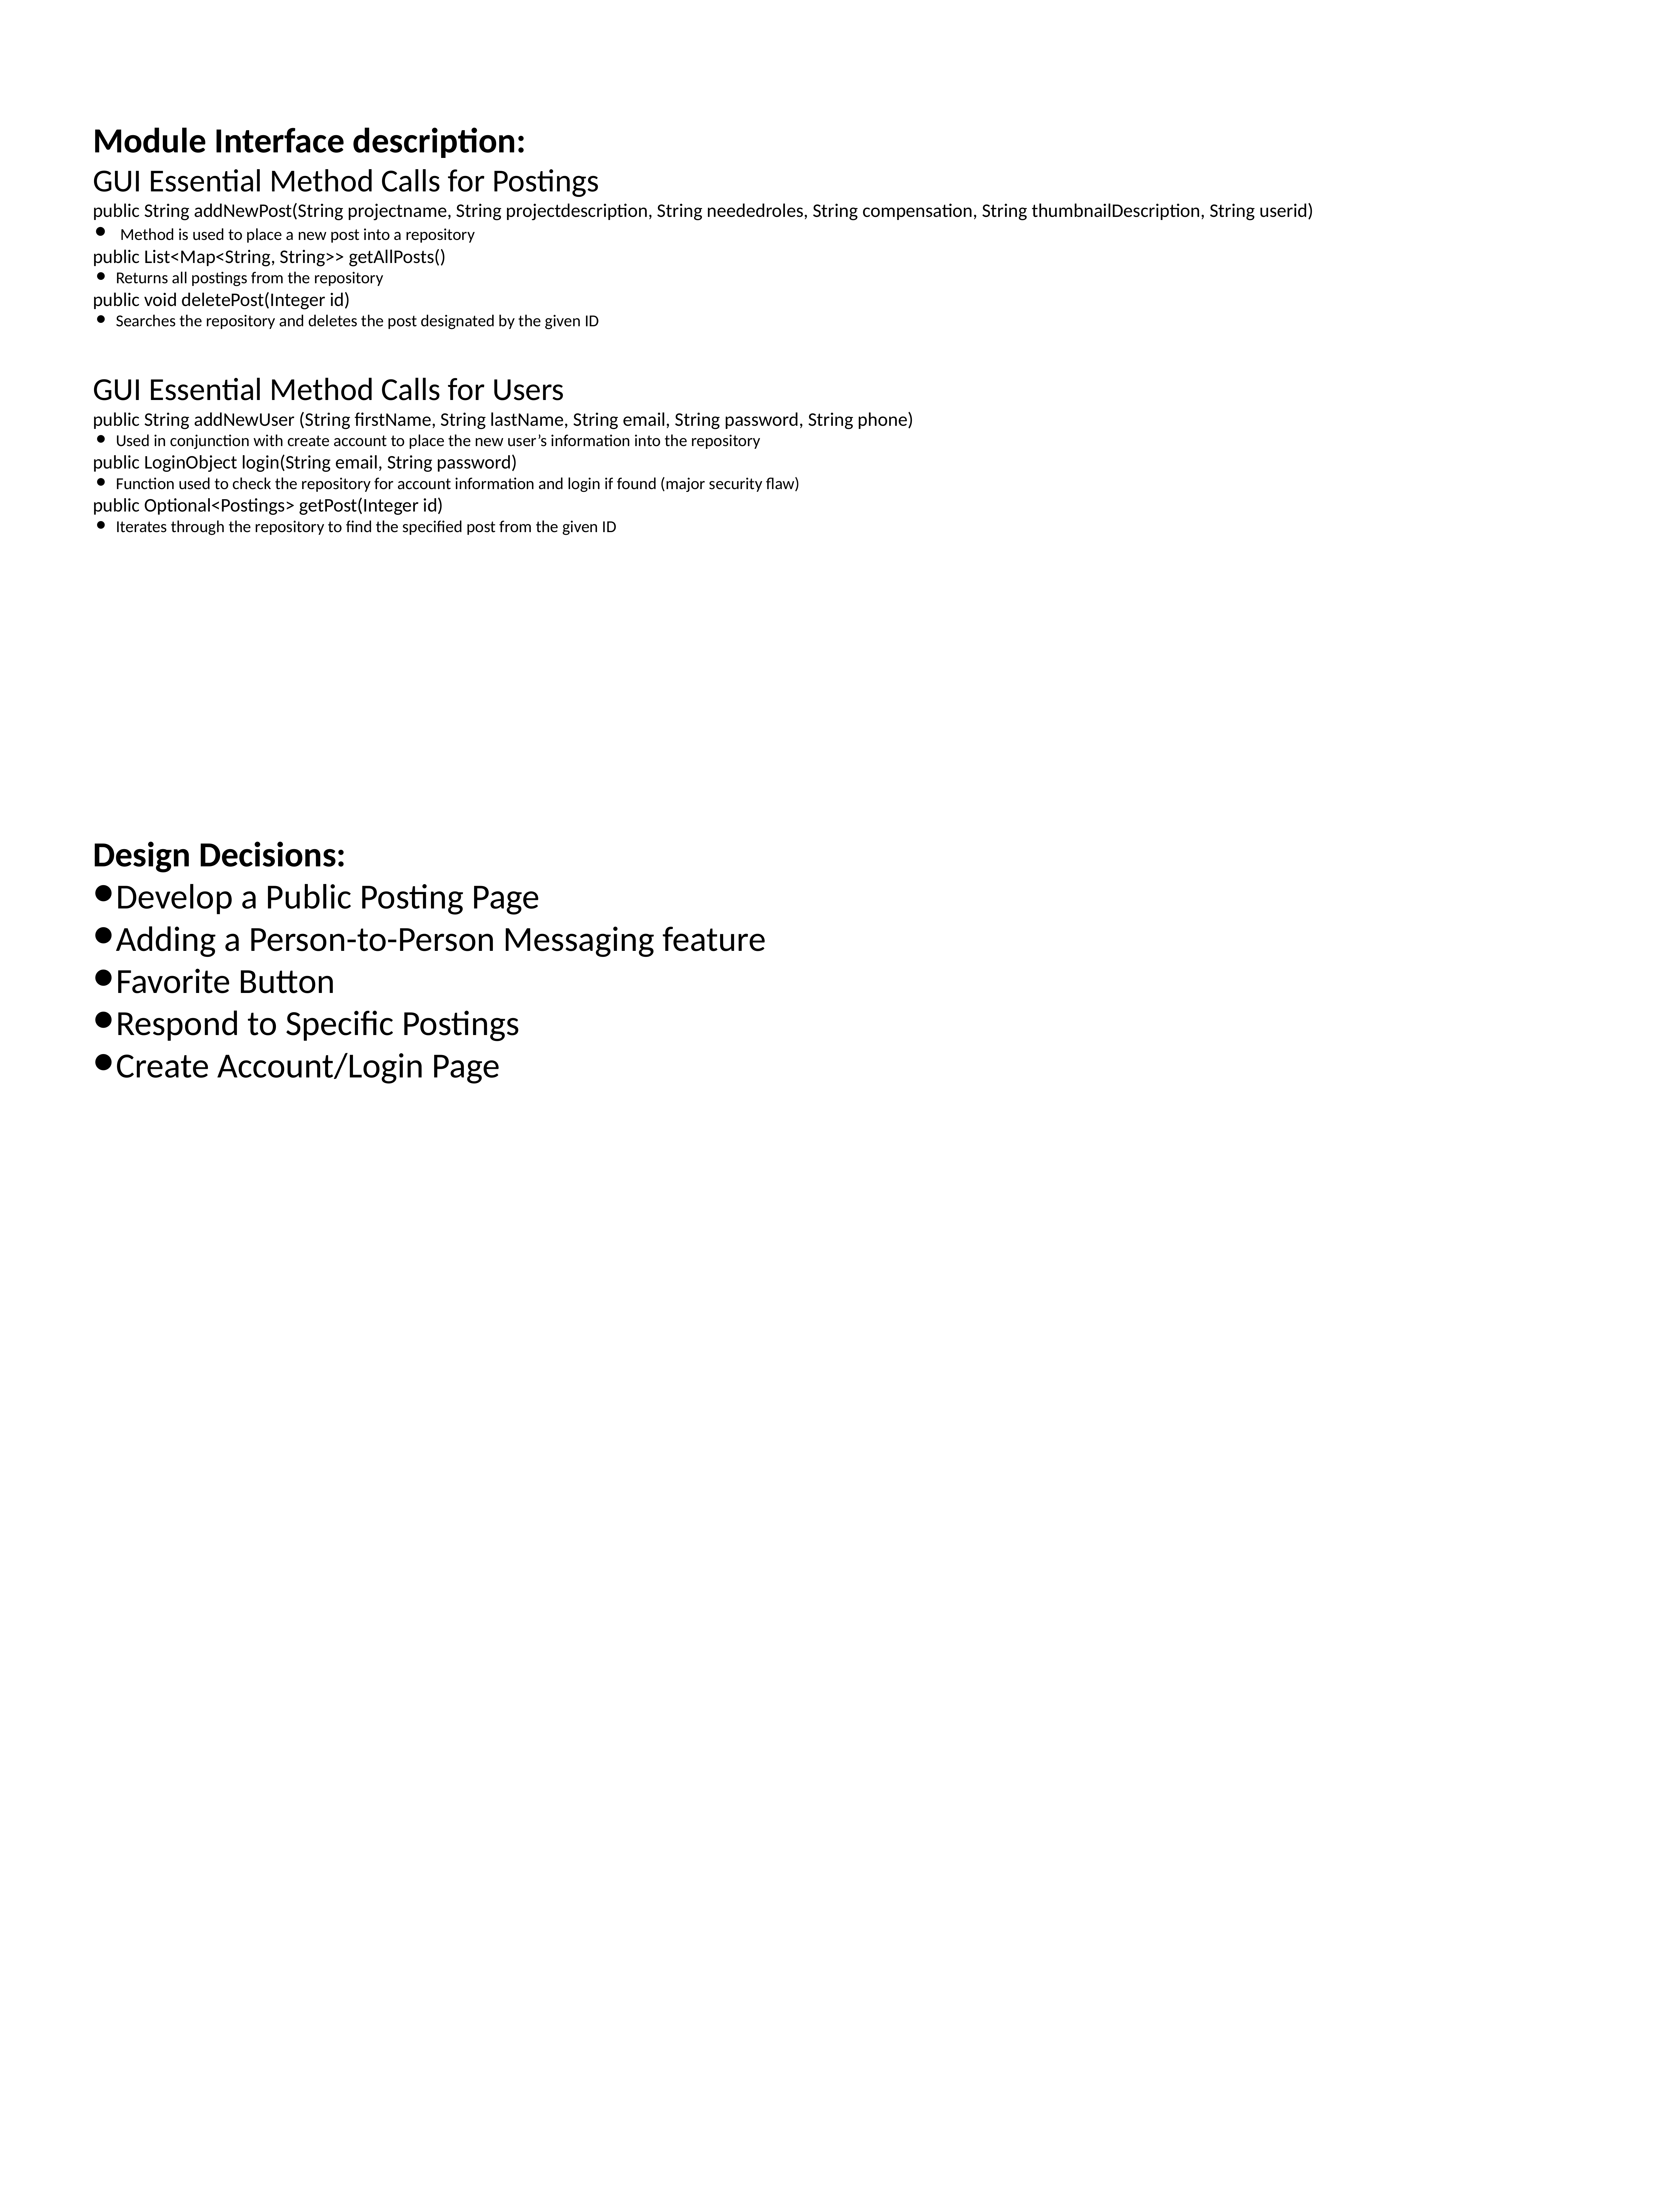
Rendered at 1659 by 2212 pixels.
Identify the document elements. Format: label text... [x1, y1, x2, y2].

text_box Module Interface description: GUI Essential Method Calls for Postings public String addNewPost(String projectname, String projectdescription, String neededroles, String compensation, String thumbnailDescription, String userid) Method is used to place a new post into a repository public List<Map<String, String>> getAllPosts() Returns all postings from the repository public void deletePost(Integer id) Searches the repository and deletes the post designated by the given ID GUI Essential Method Calls for Users public String addNewUser (String firstName, String lastName, String email, String password, String phone) Used in conjunction with create account to place the new user’s information into the repository public LoginObject login(String email, String password) Function used to check the repository for account information and login if found (major security flaw) public Optional<Postings> getPost(Integer id) Iterates through the repository to find the specified post from the given ID Design Decisions: Develop a Public Posting Page Adding a Person-to-Person Messaging feature Favorite Button Respond to Specific Postings Create Account/Login Page [88, 112, 1598, 1457]
